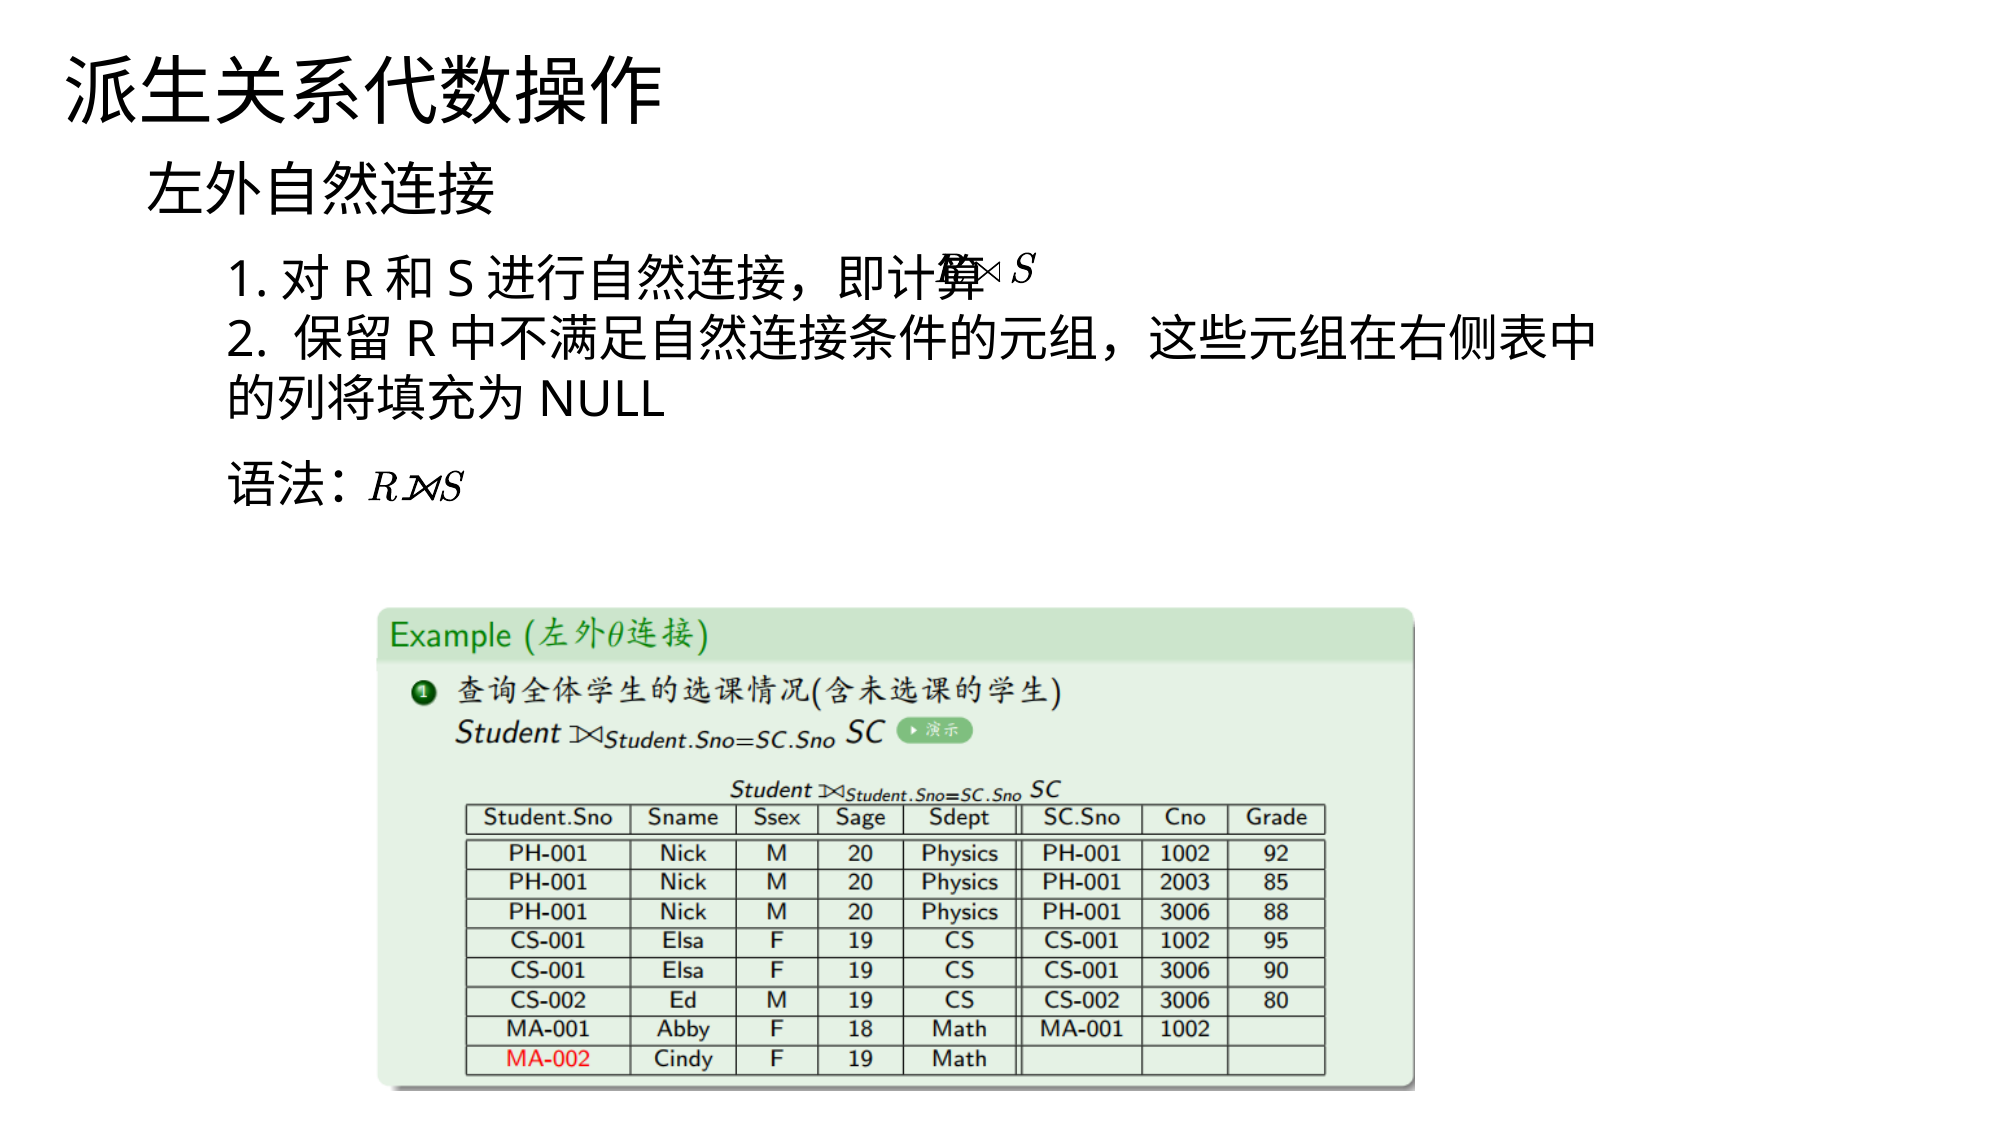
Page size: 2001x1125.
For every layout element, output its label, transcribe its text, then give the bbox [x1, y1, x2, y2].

text_box 语法： [211, 444, 1651, 520]
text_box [364, 458, 472, 521]
text_box 左外自然连接 [131, 144, 1490, 230]
picture [374, 605, 1415, 1091]
text_box 派生关系代数操作 [49, 36, 679, 142]
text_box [931, 240, 1045, 303]
text_box 1.对R和S进行自然连接，即计算 2. 保留R中不满足自然连接条件的元组，这些元组在右侧表中的列将填充为NULL [211, 239, 1651, 434]
